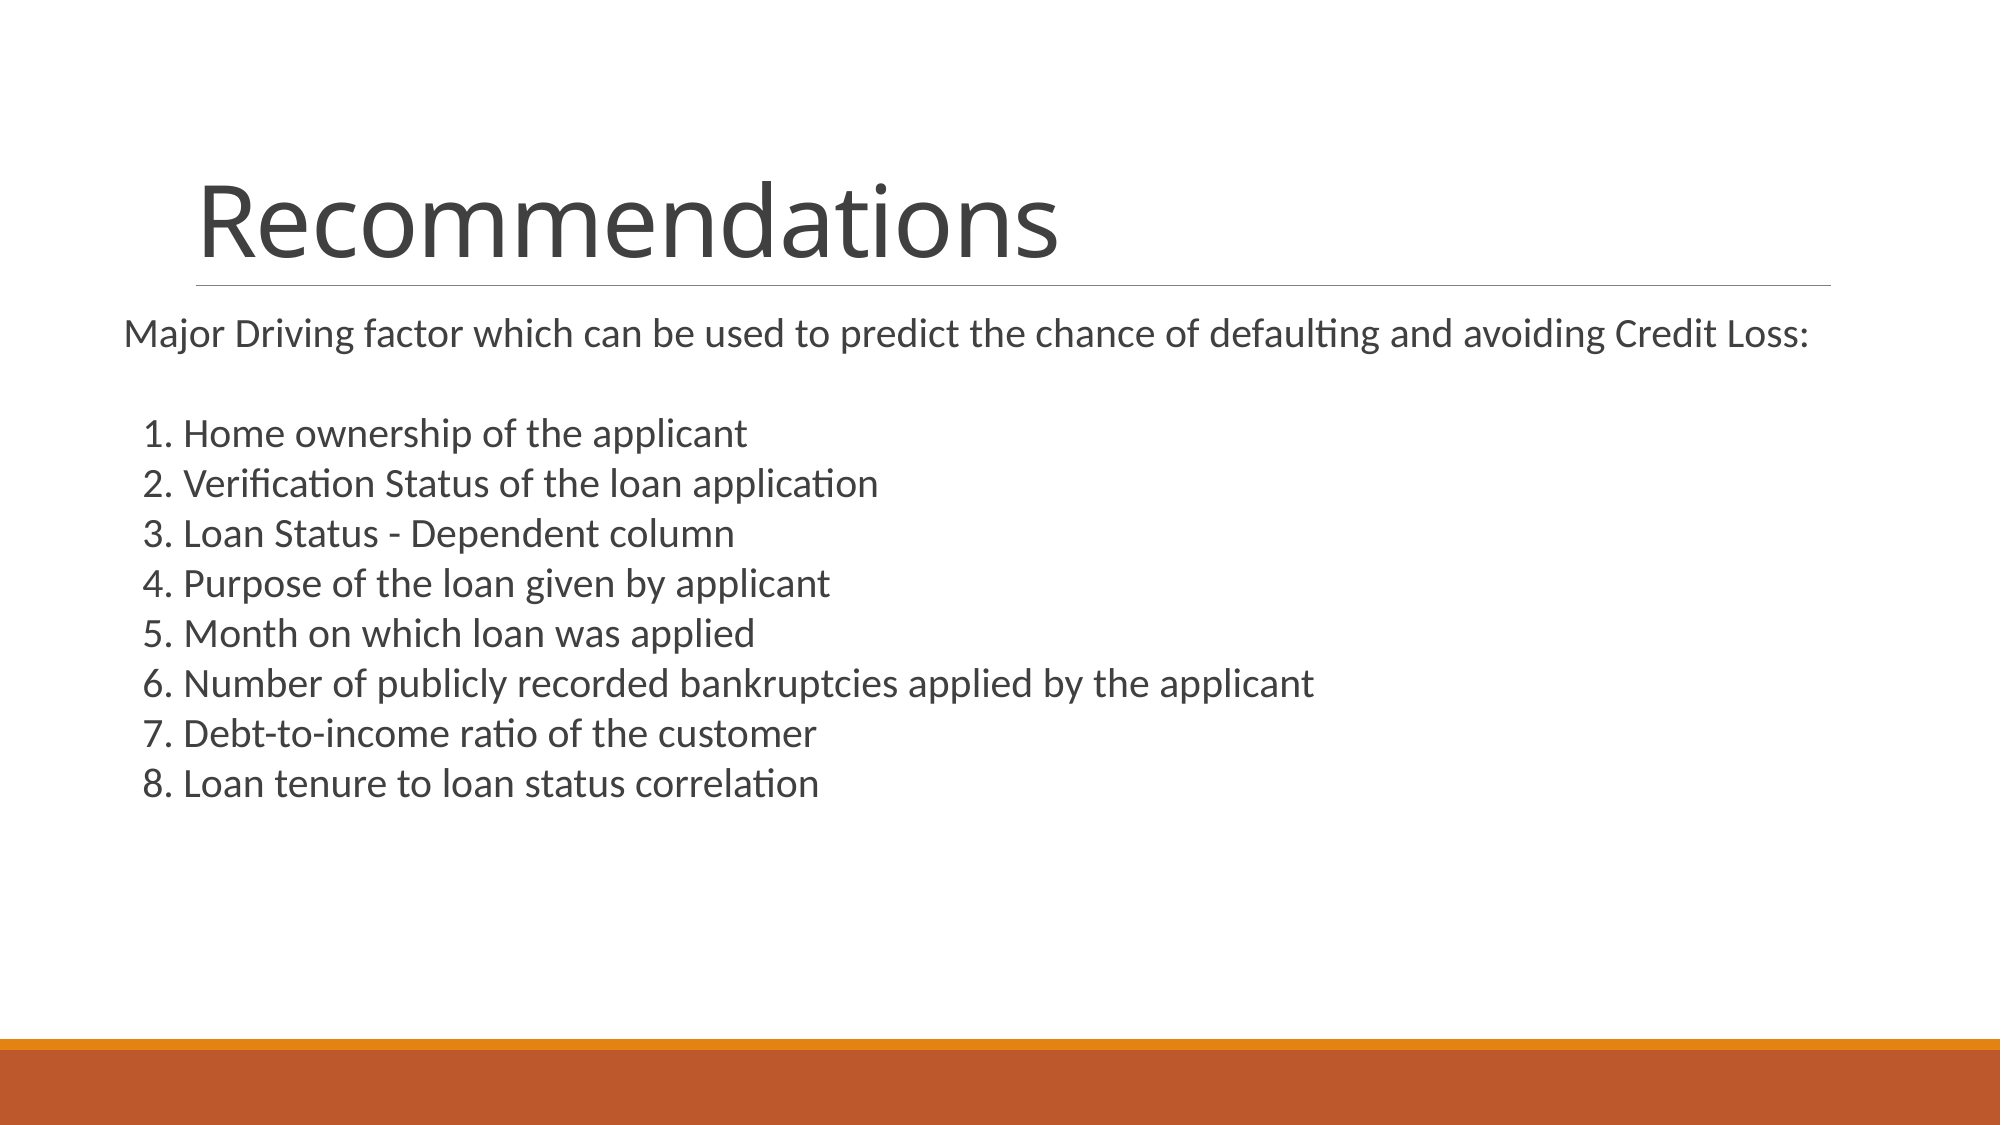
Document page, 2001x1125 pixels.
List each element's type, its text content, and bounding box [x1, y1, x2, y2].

text_box Major Driving factor which can be used to predict the chance of defaulting and avoiding Credit Loss: 1. Home ownership of the applicant 2. Verification Status of the loan application 3. Loan Status - Dependent column 4. Purpose of the loan given by applicant 5. Month on which loan was applied 6. Number of publicly recorded bankruptcies applied by the applicant 7. Debt-to-income ratio of the customer 8. Loan tenure to loan status correlation [108, 298, 1893, 864]
title Recommendations [180, 47, 1830, 285]
